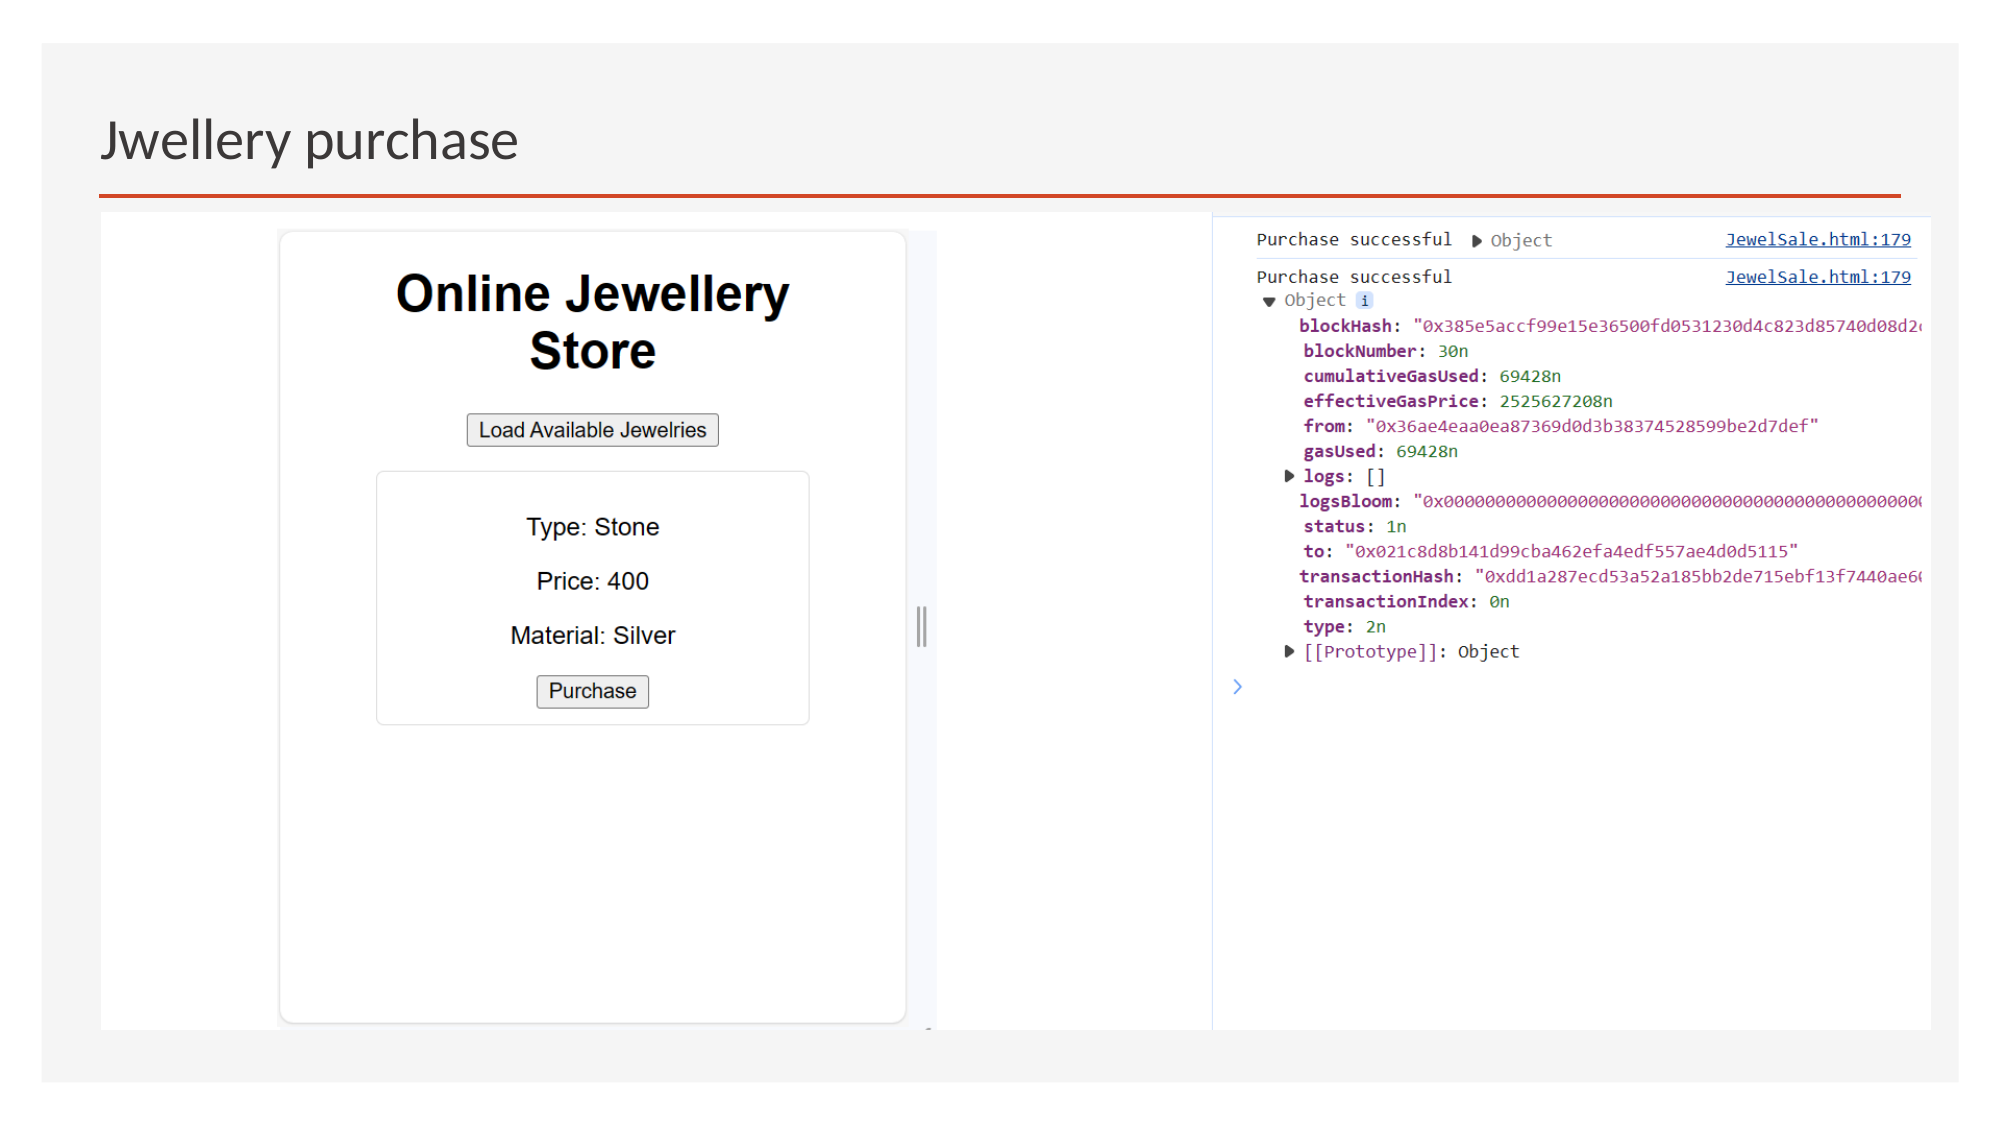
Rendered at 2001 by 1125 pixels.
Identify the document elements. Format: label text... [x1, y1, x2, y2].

picture [101, 212, 1931, 1030]
title Jwellery purchase [85, 73, 1214, 179]
